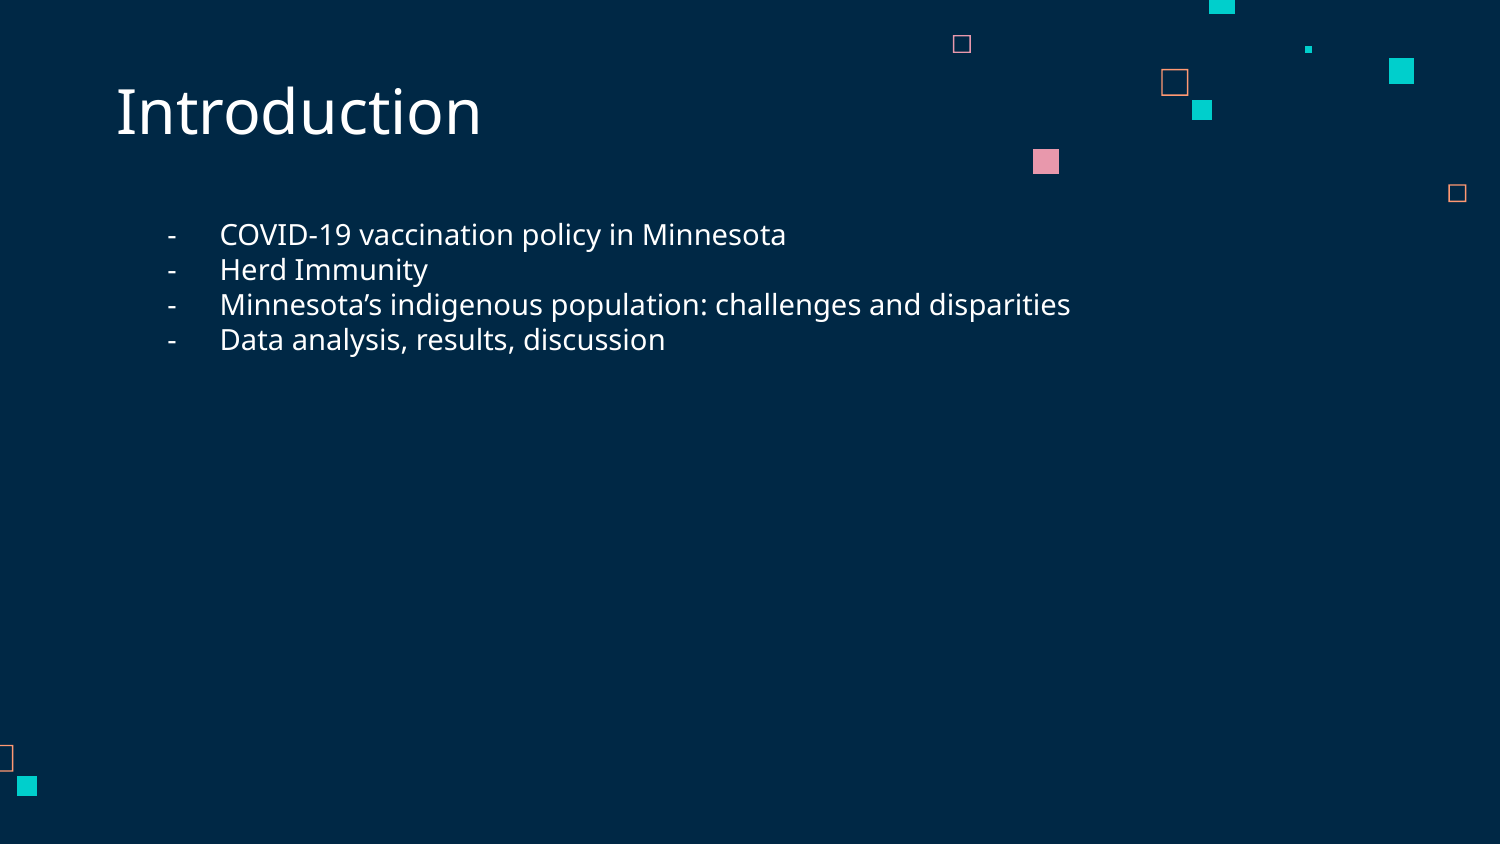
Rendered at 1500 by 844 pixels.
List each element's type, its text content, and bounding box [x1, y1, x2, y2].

text_box COVID-19 vaccination policy in Minnesota Herd Immunity Minnesota’s indigenous population: challenges and disparities Data analysis, results, discussion [129, 201, 1158, 372]
list [94, 169, 1386, 791]
title Introduction [101, 67, 878, 163]
